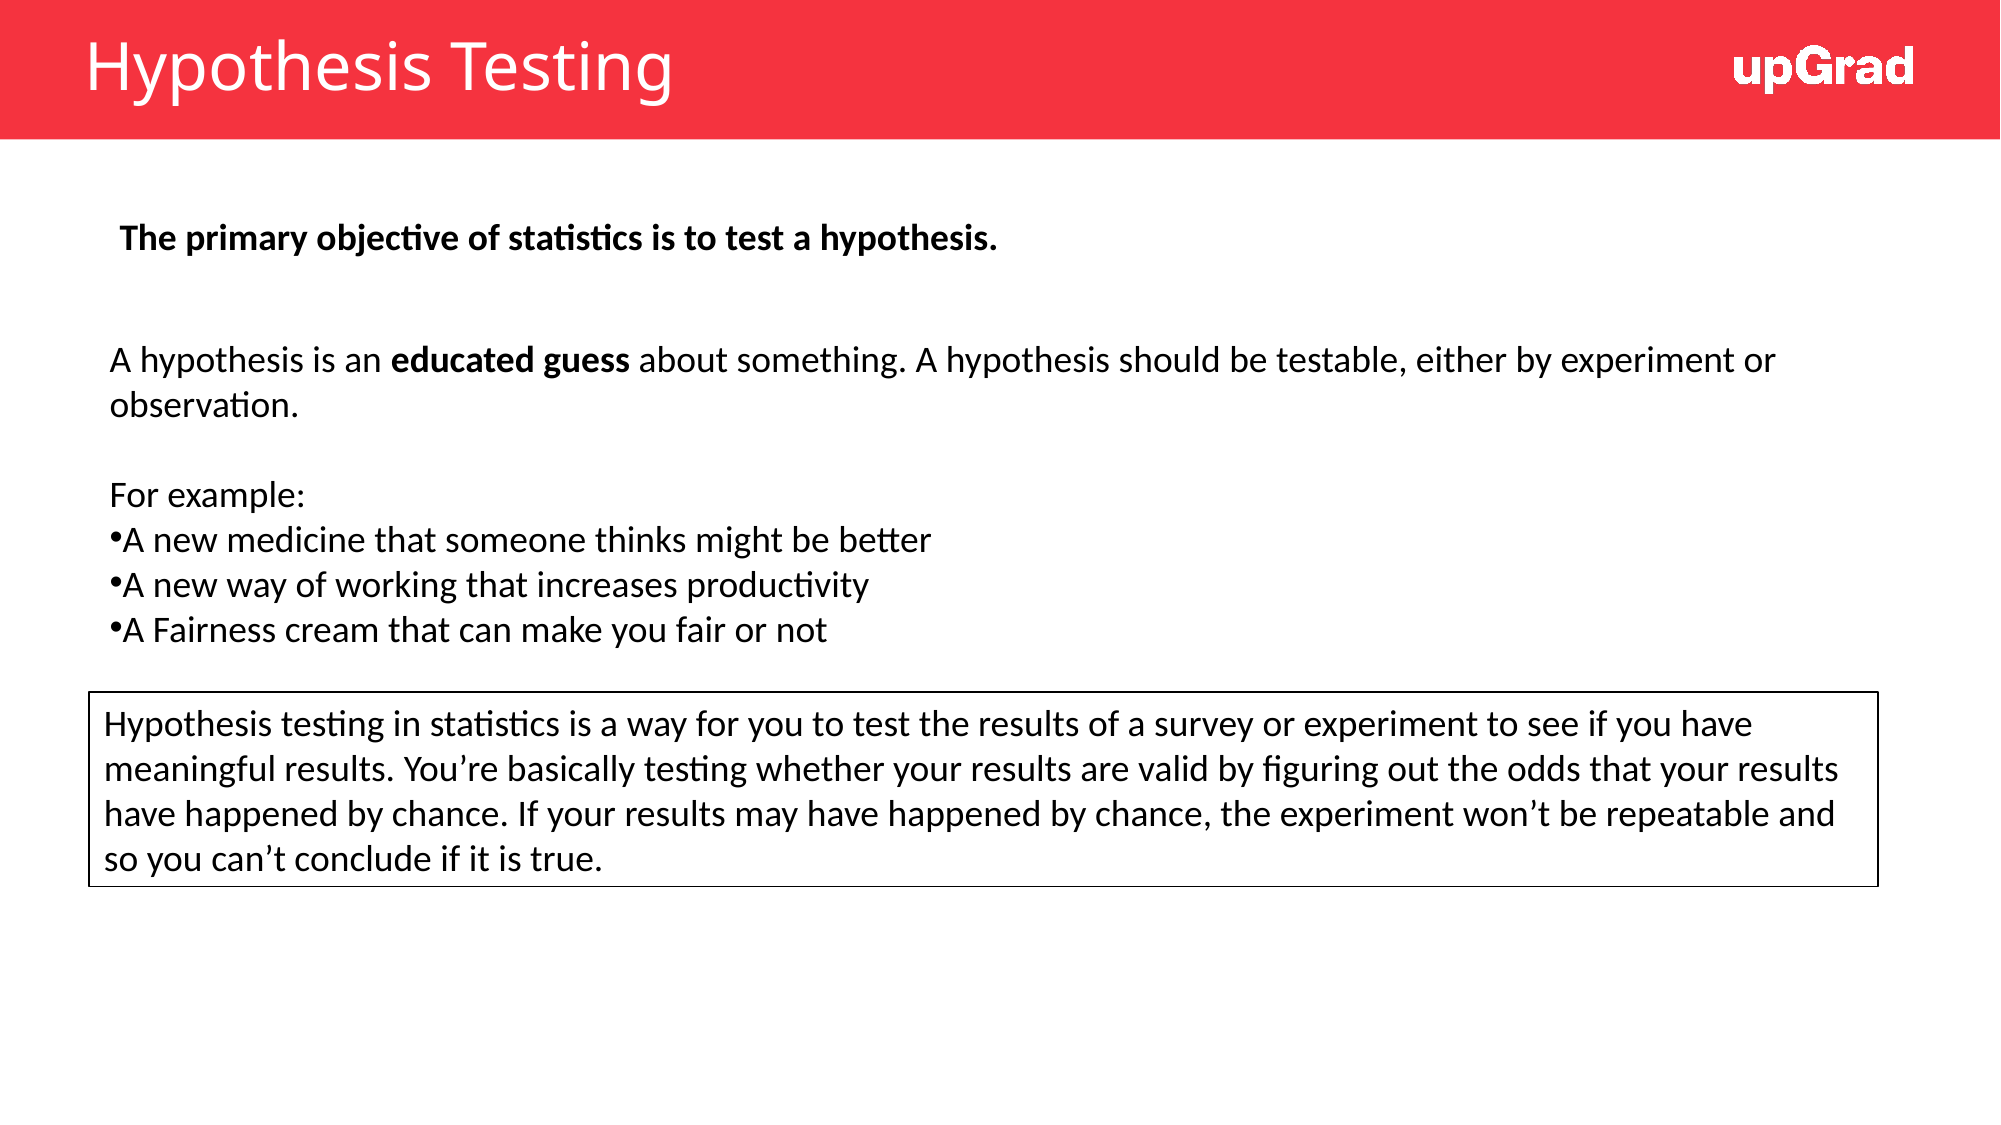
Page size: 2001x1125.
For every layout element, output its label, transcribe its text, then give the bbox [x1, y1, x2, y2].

text_box A hypothesis is an educated guess about something. A hypothesis should be testable, either by experiment or observation. For example: A new medicine that someone thinks might be better A new way of working that increases productivity A Fairness cream that can make you fair or not [94, 327, 1848, 658]
text_box The primary objective of statistics is to test a hypothesis. [104, 205, 1838, 266]
title Hypothesis Testing [69, 26, 887, 111]
text_box Hypothesis testing in statistics is a way for you to test the results of a survey or experiment to see if you have meaningful results. You’re basically testing whether your results are valid by figuring out the odds that your results have happened by chance. If your results may have happened by chance, the experiment won’t be repeatable and so you can’t conclude if it is true. [89, 691, 1879, 887]
picture [1734, 45, 1913, 94]
